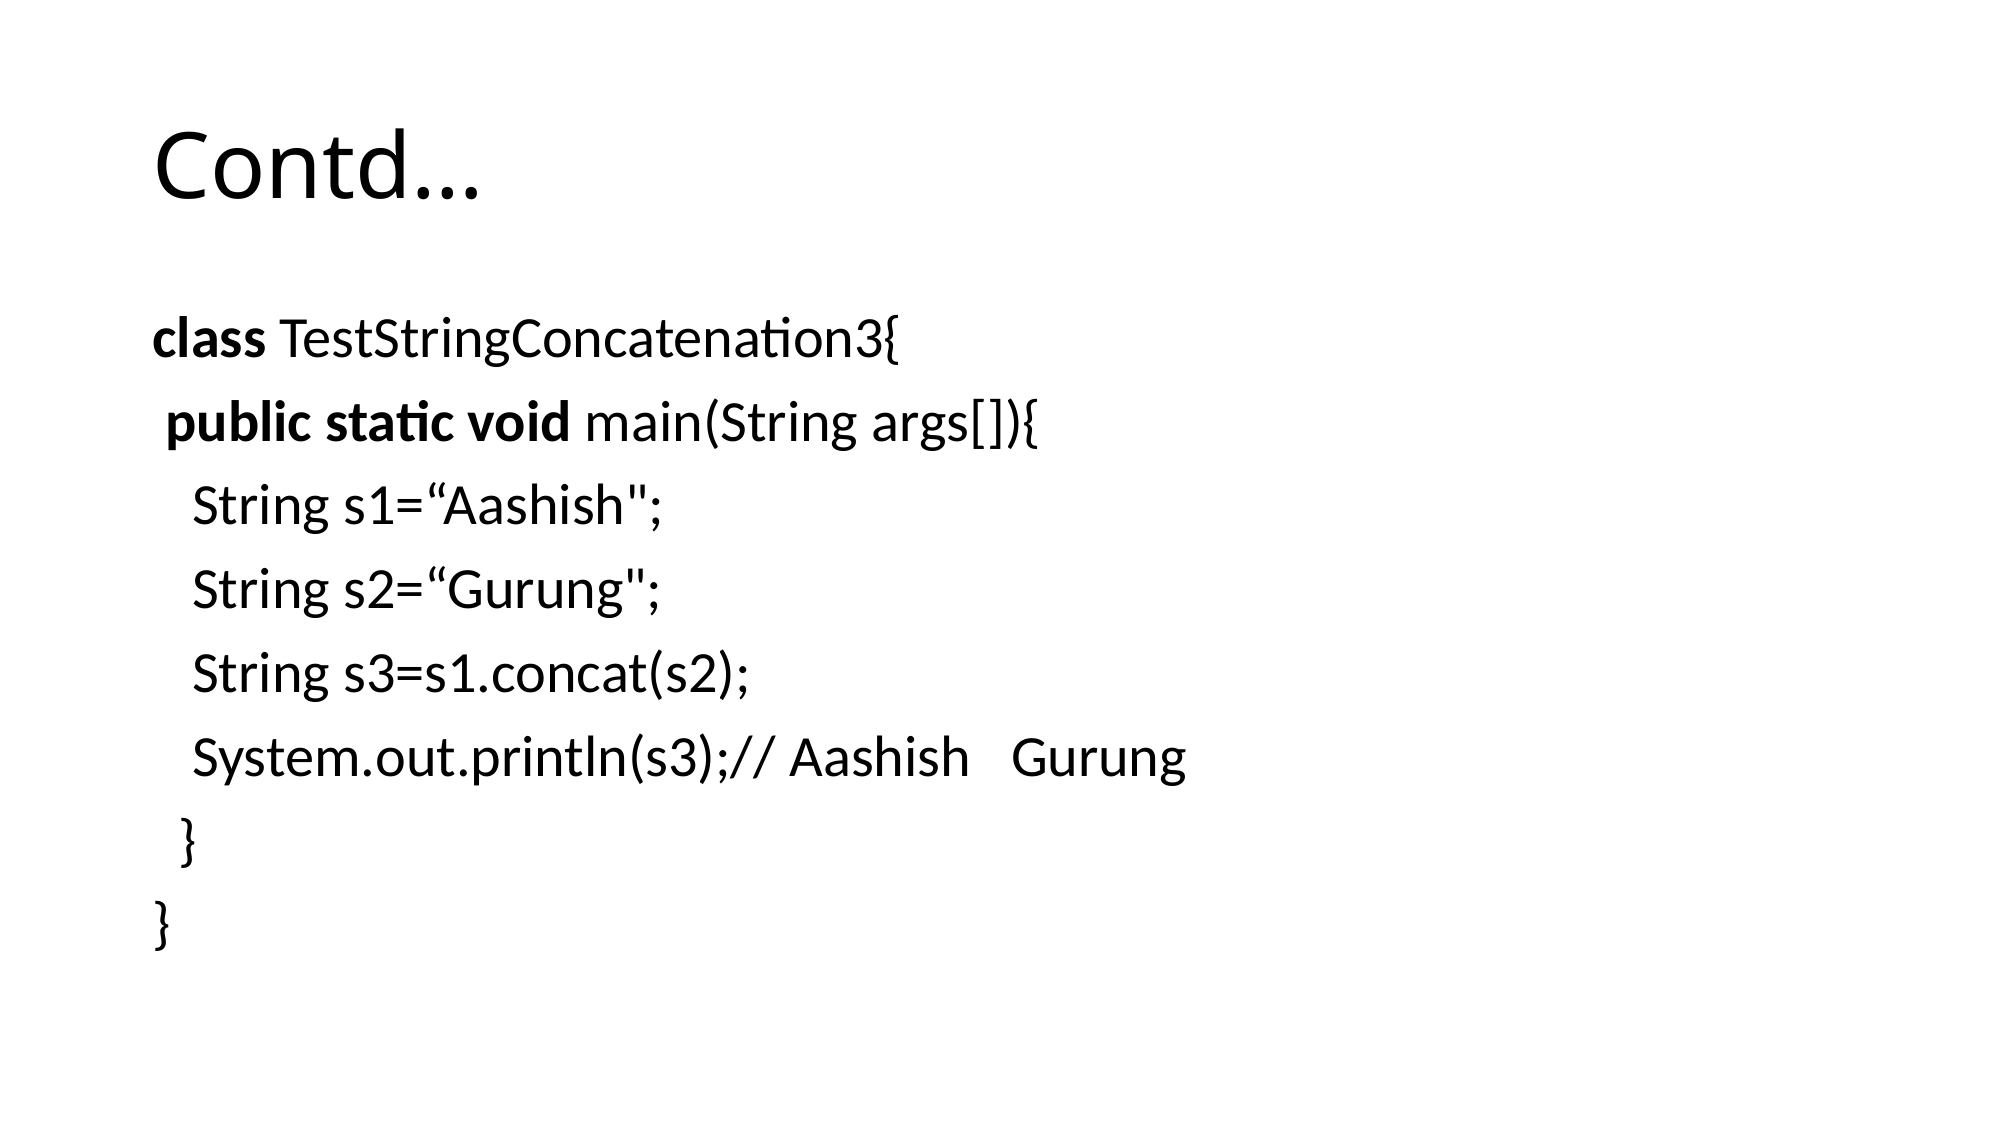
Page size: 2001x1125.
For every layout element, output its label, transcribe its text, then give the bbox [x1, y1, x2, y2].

title Contd… [137, 59, 1863, 278]
list class TestStringConcatenation3{ public static void main(String args[]){ String s1=“Aashish"; String s2=“Gurung"; String s3=s1.concat(s2); System.out.println(s3);// Aashish Gurung } } [137, 299, 1863, 1014]
